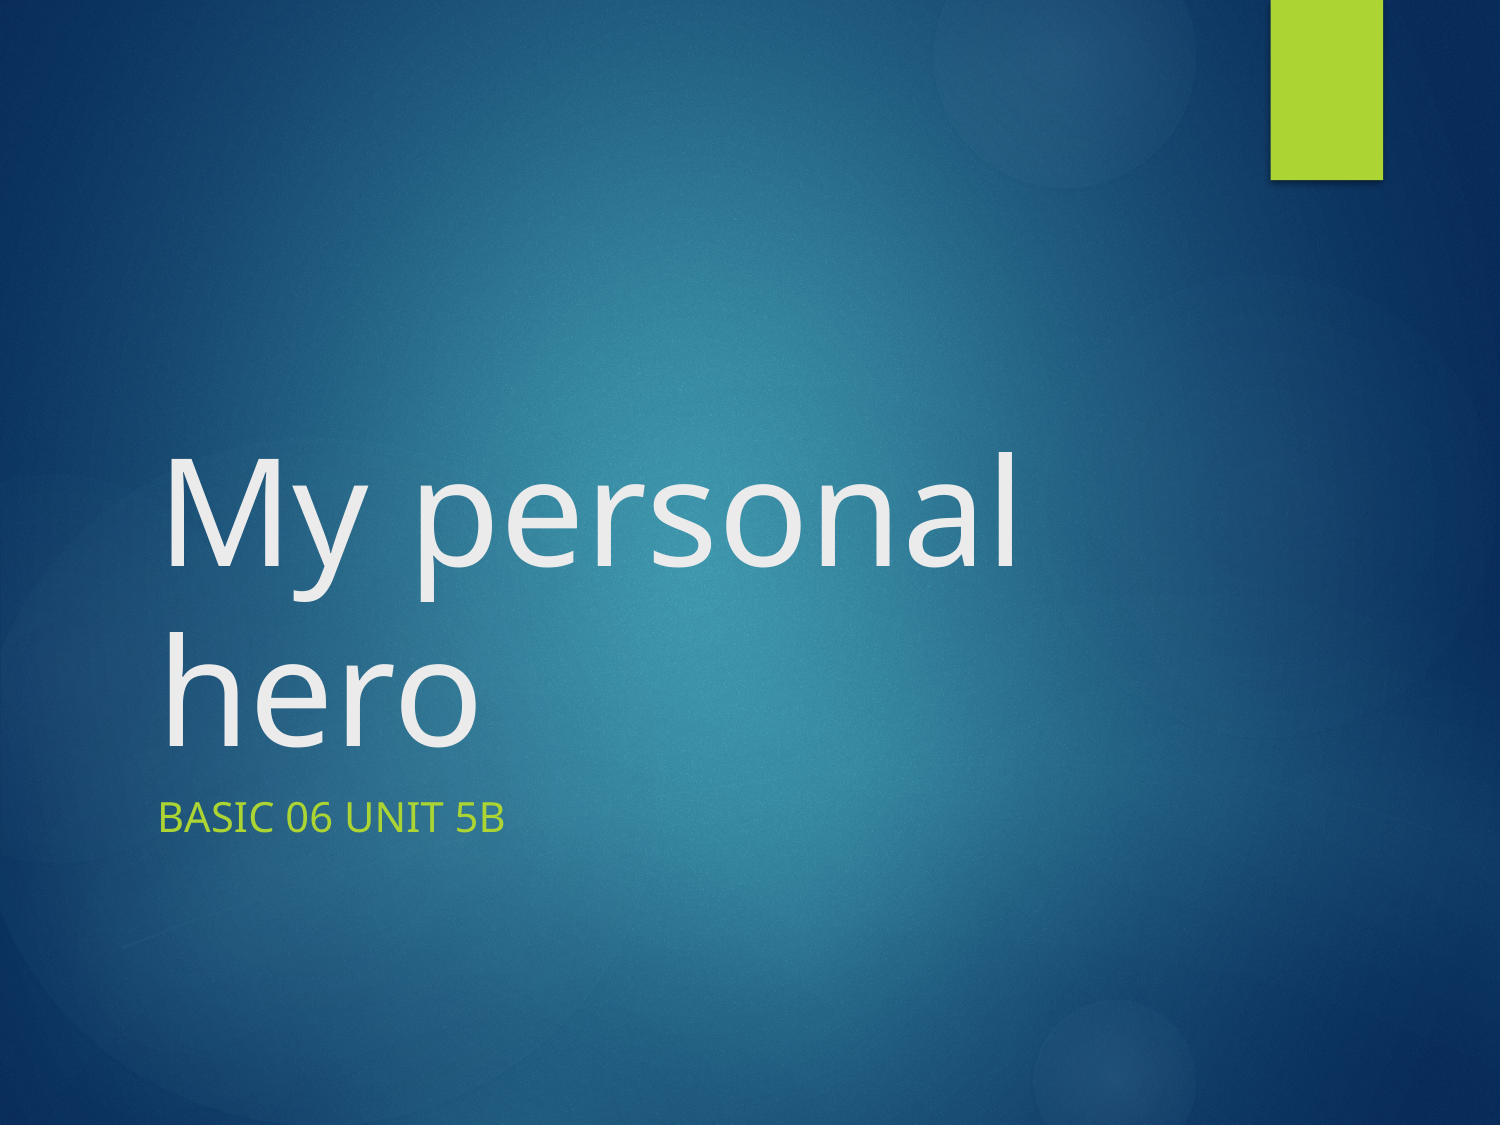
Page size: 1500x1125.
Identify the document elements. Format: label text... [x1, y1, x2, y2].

title My personal hero [142, 237, 1229, 783]
subtitle Basic 06 Unit 5b [142, 783, 1229, 925]
